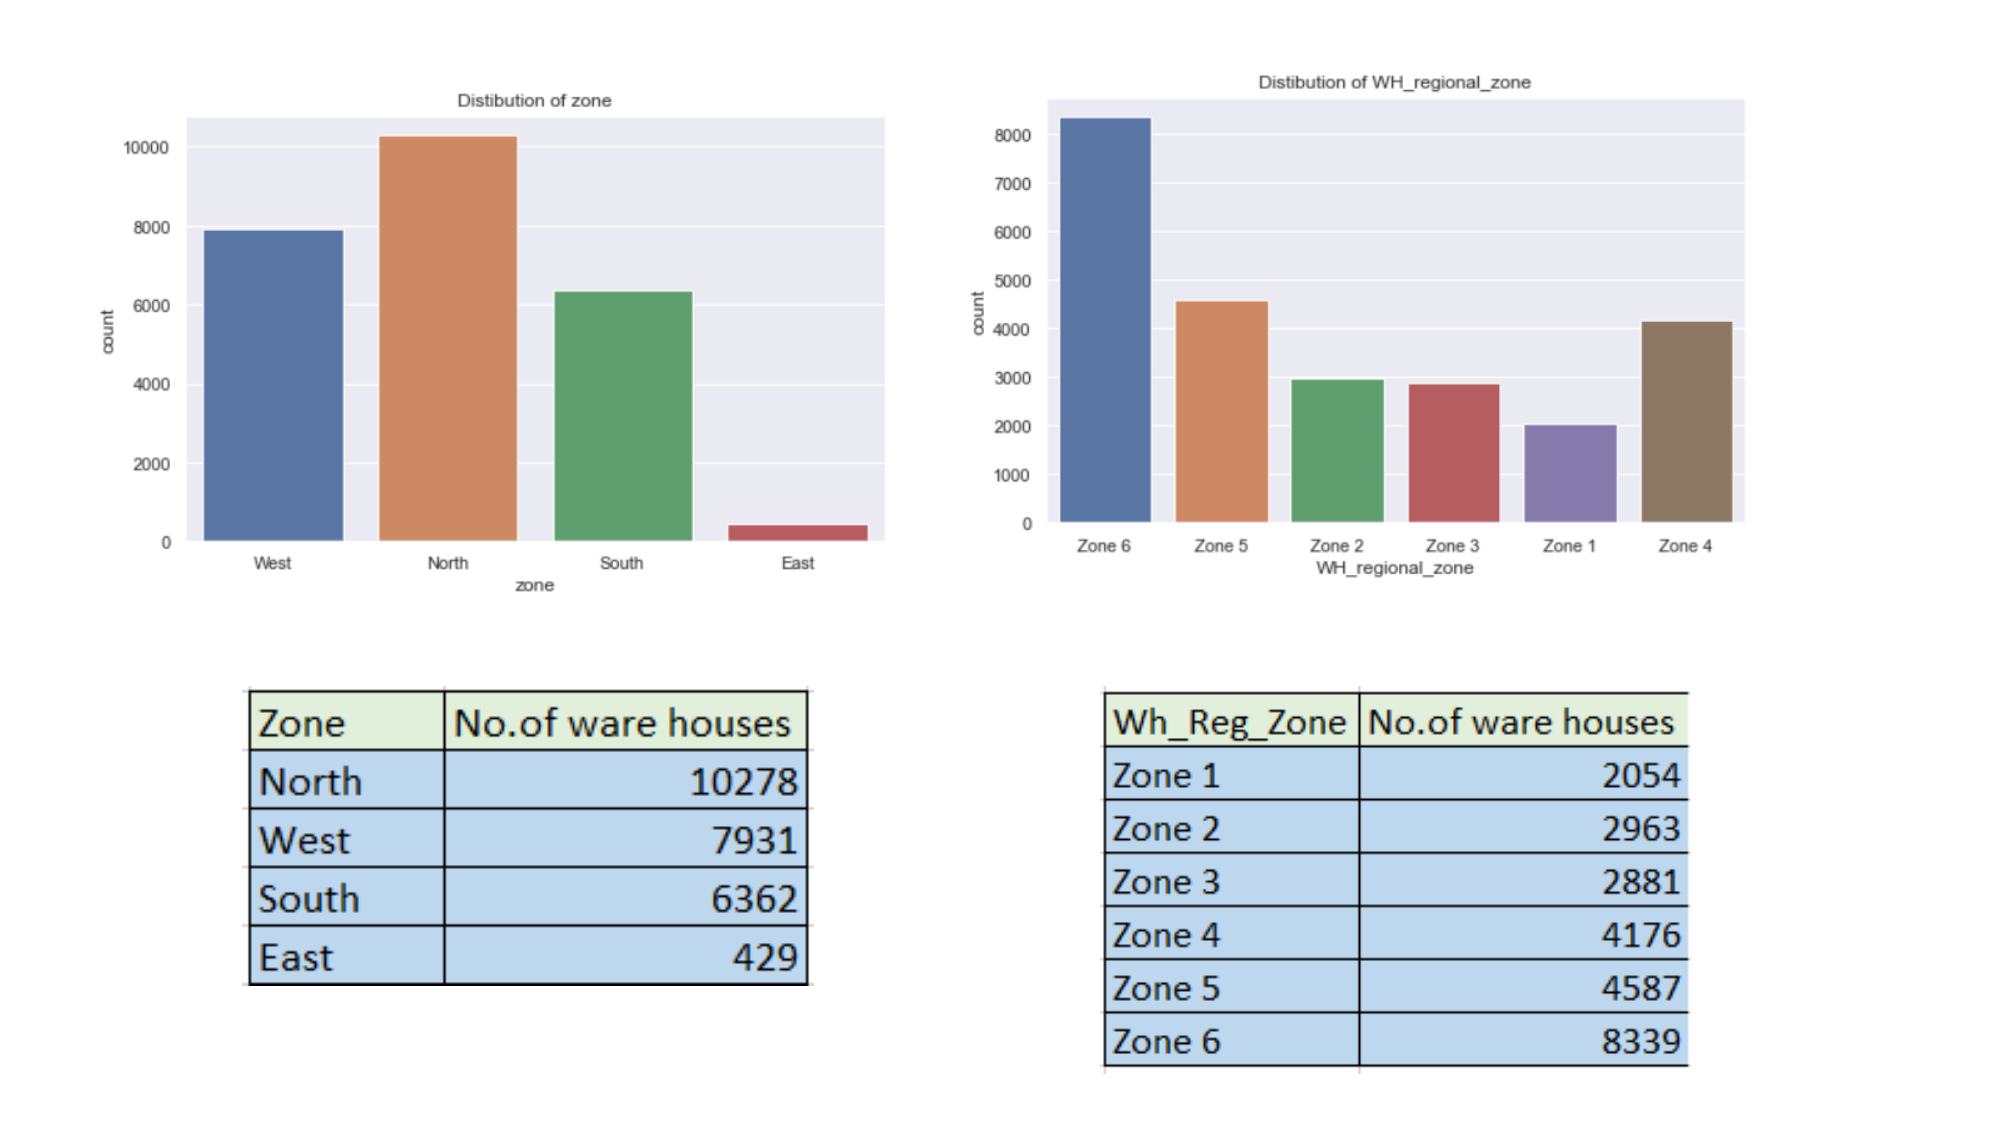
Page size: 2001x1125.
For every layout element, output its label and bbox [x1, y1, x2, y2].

text_box [63, 38, 1946, 1097]
picture [91, 82, 892, 599]
picture [242, 686, 814, 986]
picture [1100, 686, 1691, 1074]
picture [964, 65, 1827, 599]
